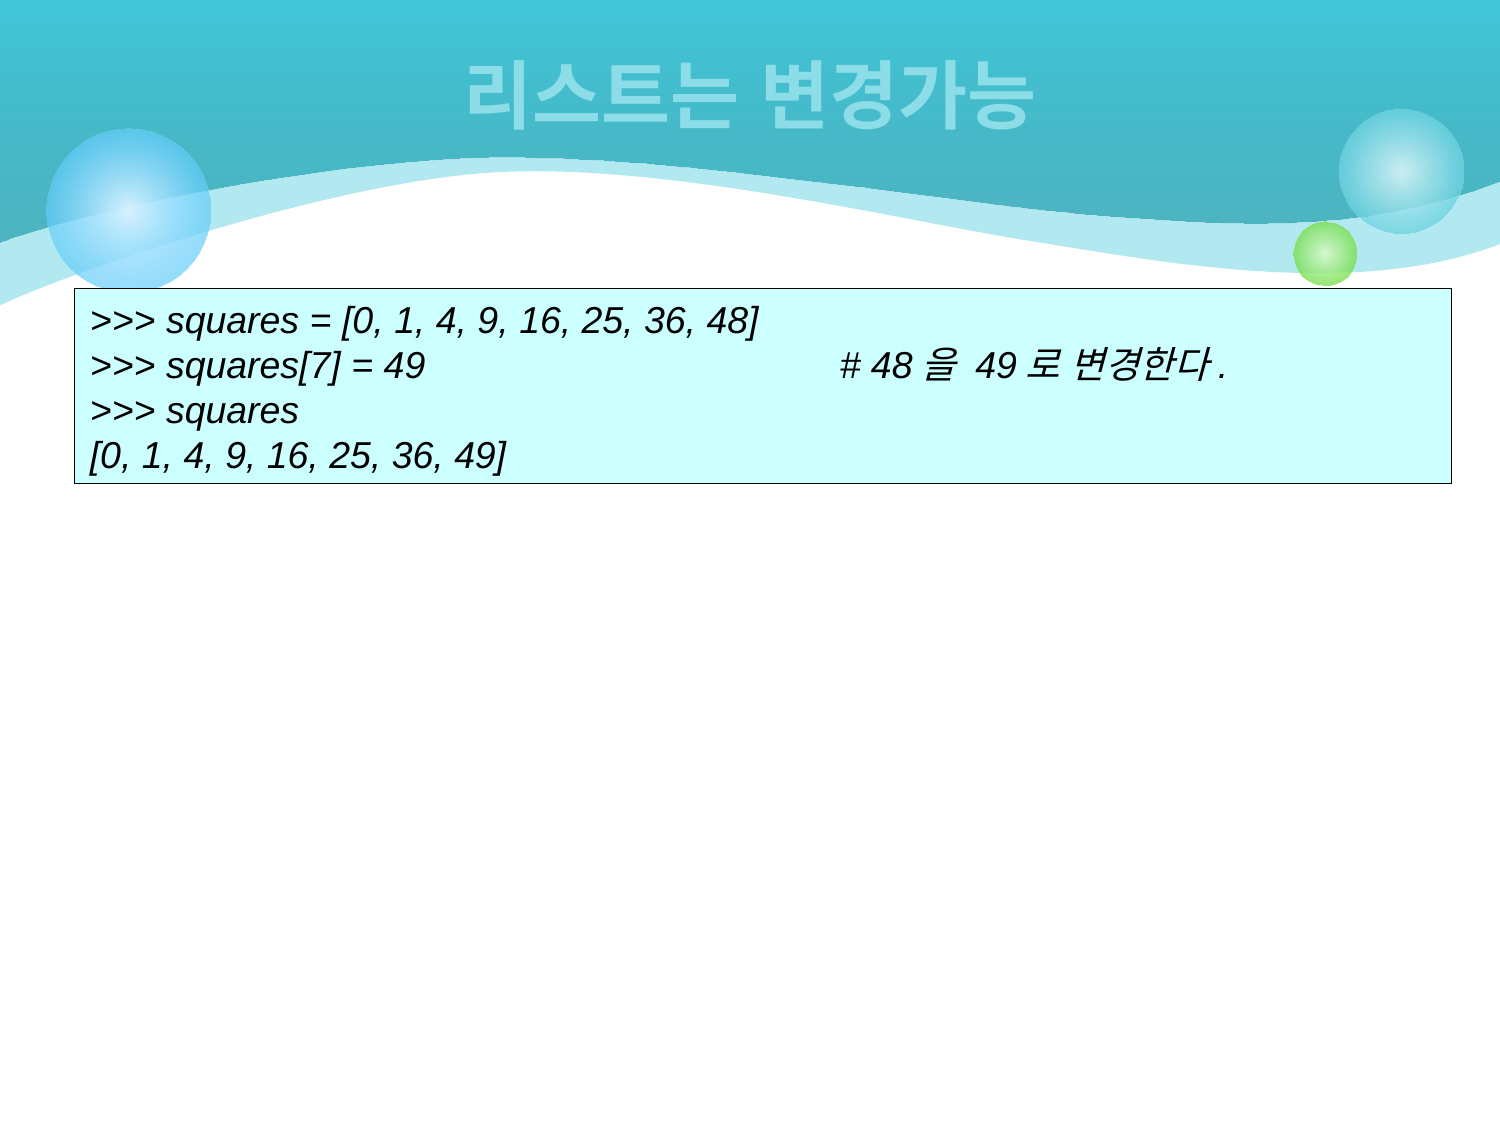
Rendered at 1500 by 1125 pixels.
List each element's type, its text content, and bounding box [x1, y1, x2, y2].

text_box >>> squares = [0, 1, 4, 9, 16, 25, 36, 48] >>> squares[7] = 49 # 48을 49로 변경한다. >>> squares [0, 1, 4, 9, 16, 25, 36, 49] [74, 288, 1452, 484]
title 리스트는 변경가능 [75, 0, 1425, 188]
